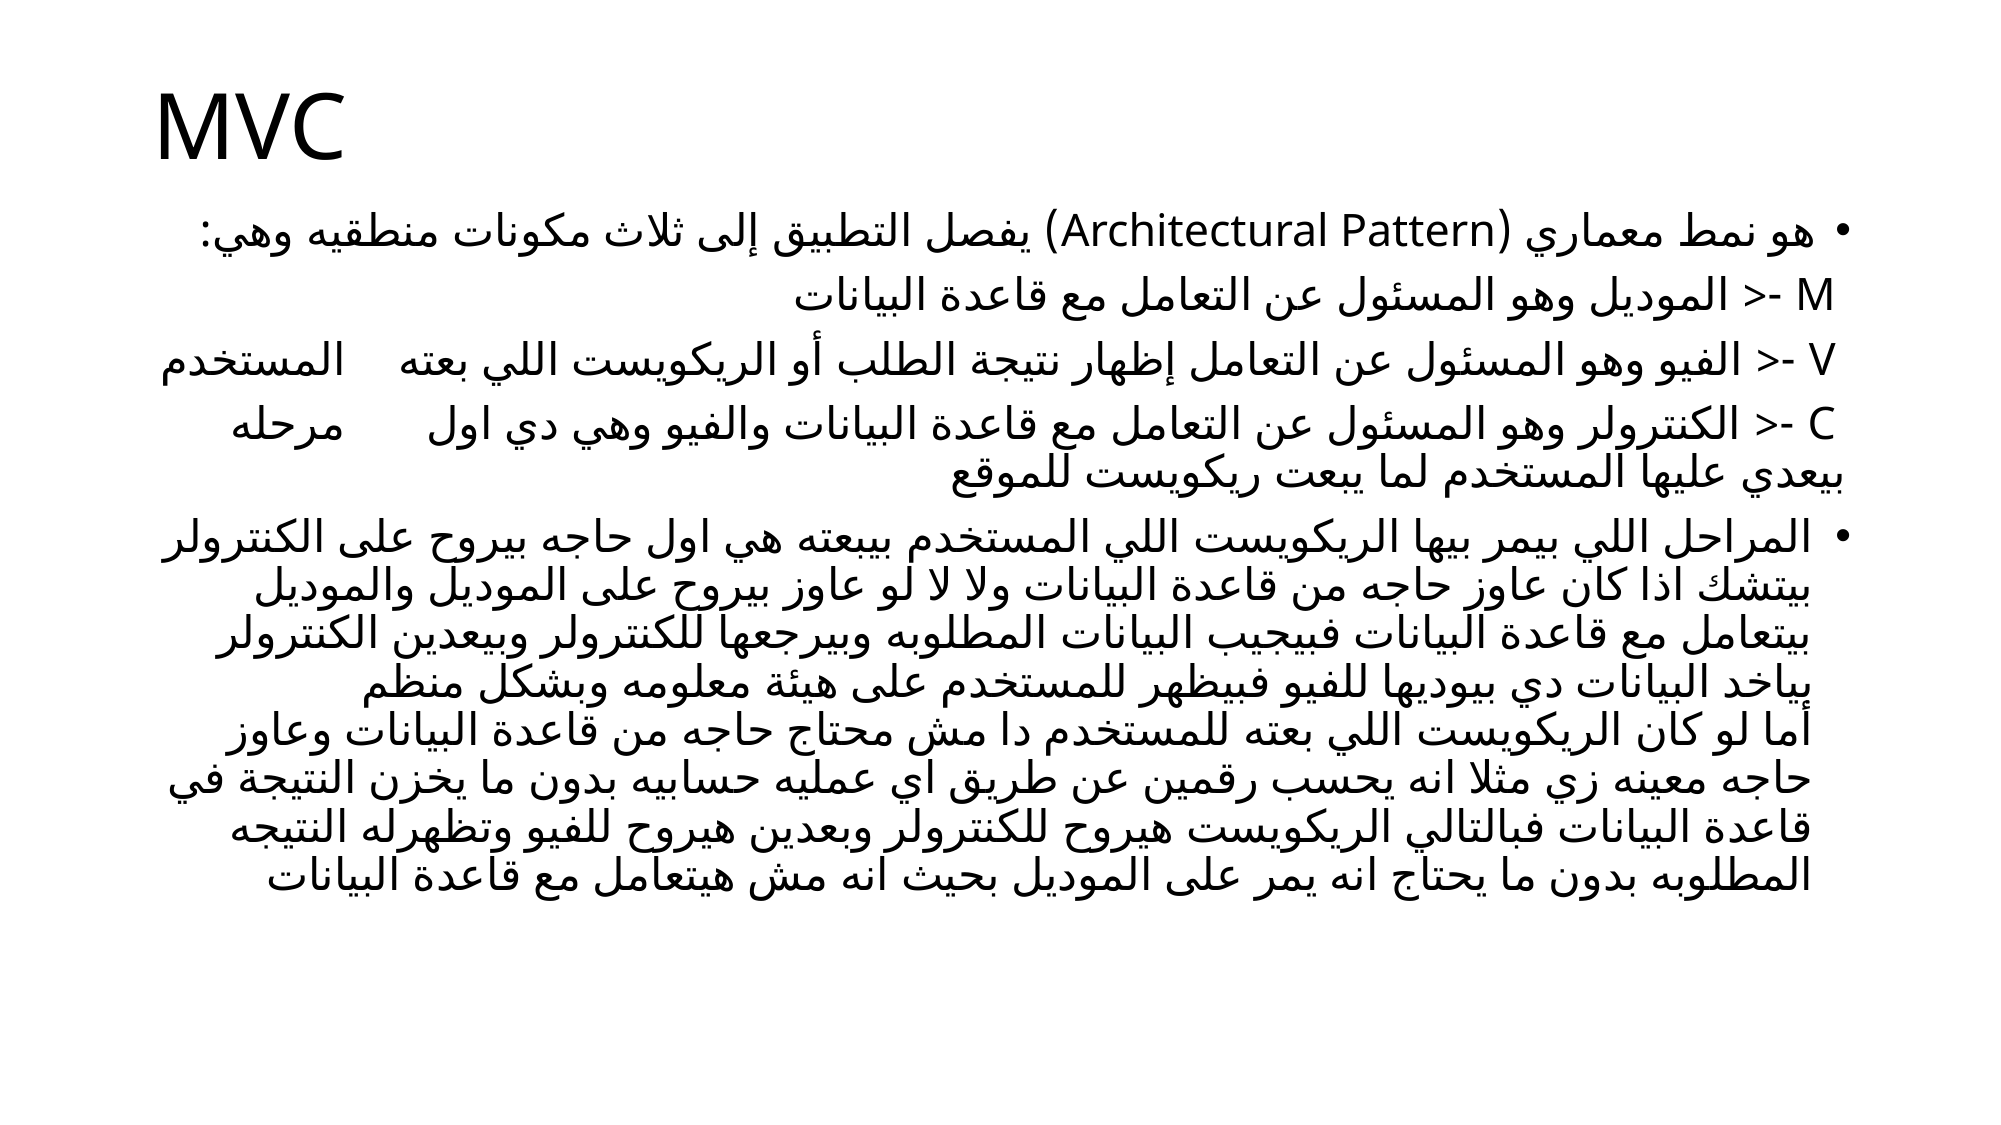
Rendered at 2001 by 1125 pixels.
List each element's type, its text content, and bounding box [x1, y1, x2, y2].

list هو نمط معماري (Architectural Pattern) يفصل التطبيق إلى ثلاث مكونات منطقيه وهي: M -< الموديل وهو المسئول عن التعامل مع قاعدة البيانات V -< الفيو وهو المسئول عن التعامل إظهار نتيجة الطلب أو الريكويست اللي بعته المستخدم C -< الكنترولر وهو المسئول عن التعامل مع قاعدة البيانات والفيو وهي دي اول مرحله بيعدي عليها المستخدم لما يبعت ريكويست للموقع المراحل اللي بيمر بيها الريكويست اللي المستخدم بيبعته هي اول حاجه بيروح على الكنترولر بيتشك اذا كان عاوز حاجه من قاعدة البيانات ولا لا لو عاوز بيروح على الموديل والموديل بيتعامل مع قاعدة البيانات فبيجيب البيانات المطلوبه وبيرجعها للكنترولر وبيعدين الكنترولر بياخد البيانات دي بيوديها للفيو فبيظهر للمستخدم على هيئة معلومه وبشكل منظم أما لو كان الريكويست اللي بعته للمستخدم دا مش محتاج حاجه من قاعدة البيانات وعاوز حاجه معينه زي مثلا انه يحسب رقمين عن طريق اي عمليه حسابيه بدون ما يخزن النتيجة في قاعدة البيانات فبالتالي الريكويست هيروح للكنترولر وبعدين هيروح للفيو وتظهرله النتيجه المطلوبه بدون ما يحتاج انه يمر على الموديل بحيث انه مش هيتعامل مع قاعدة البيانات [137, 200, 1863, 1087]
title MVC [137, 59, 1863, 200]
